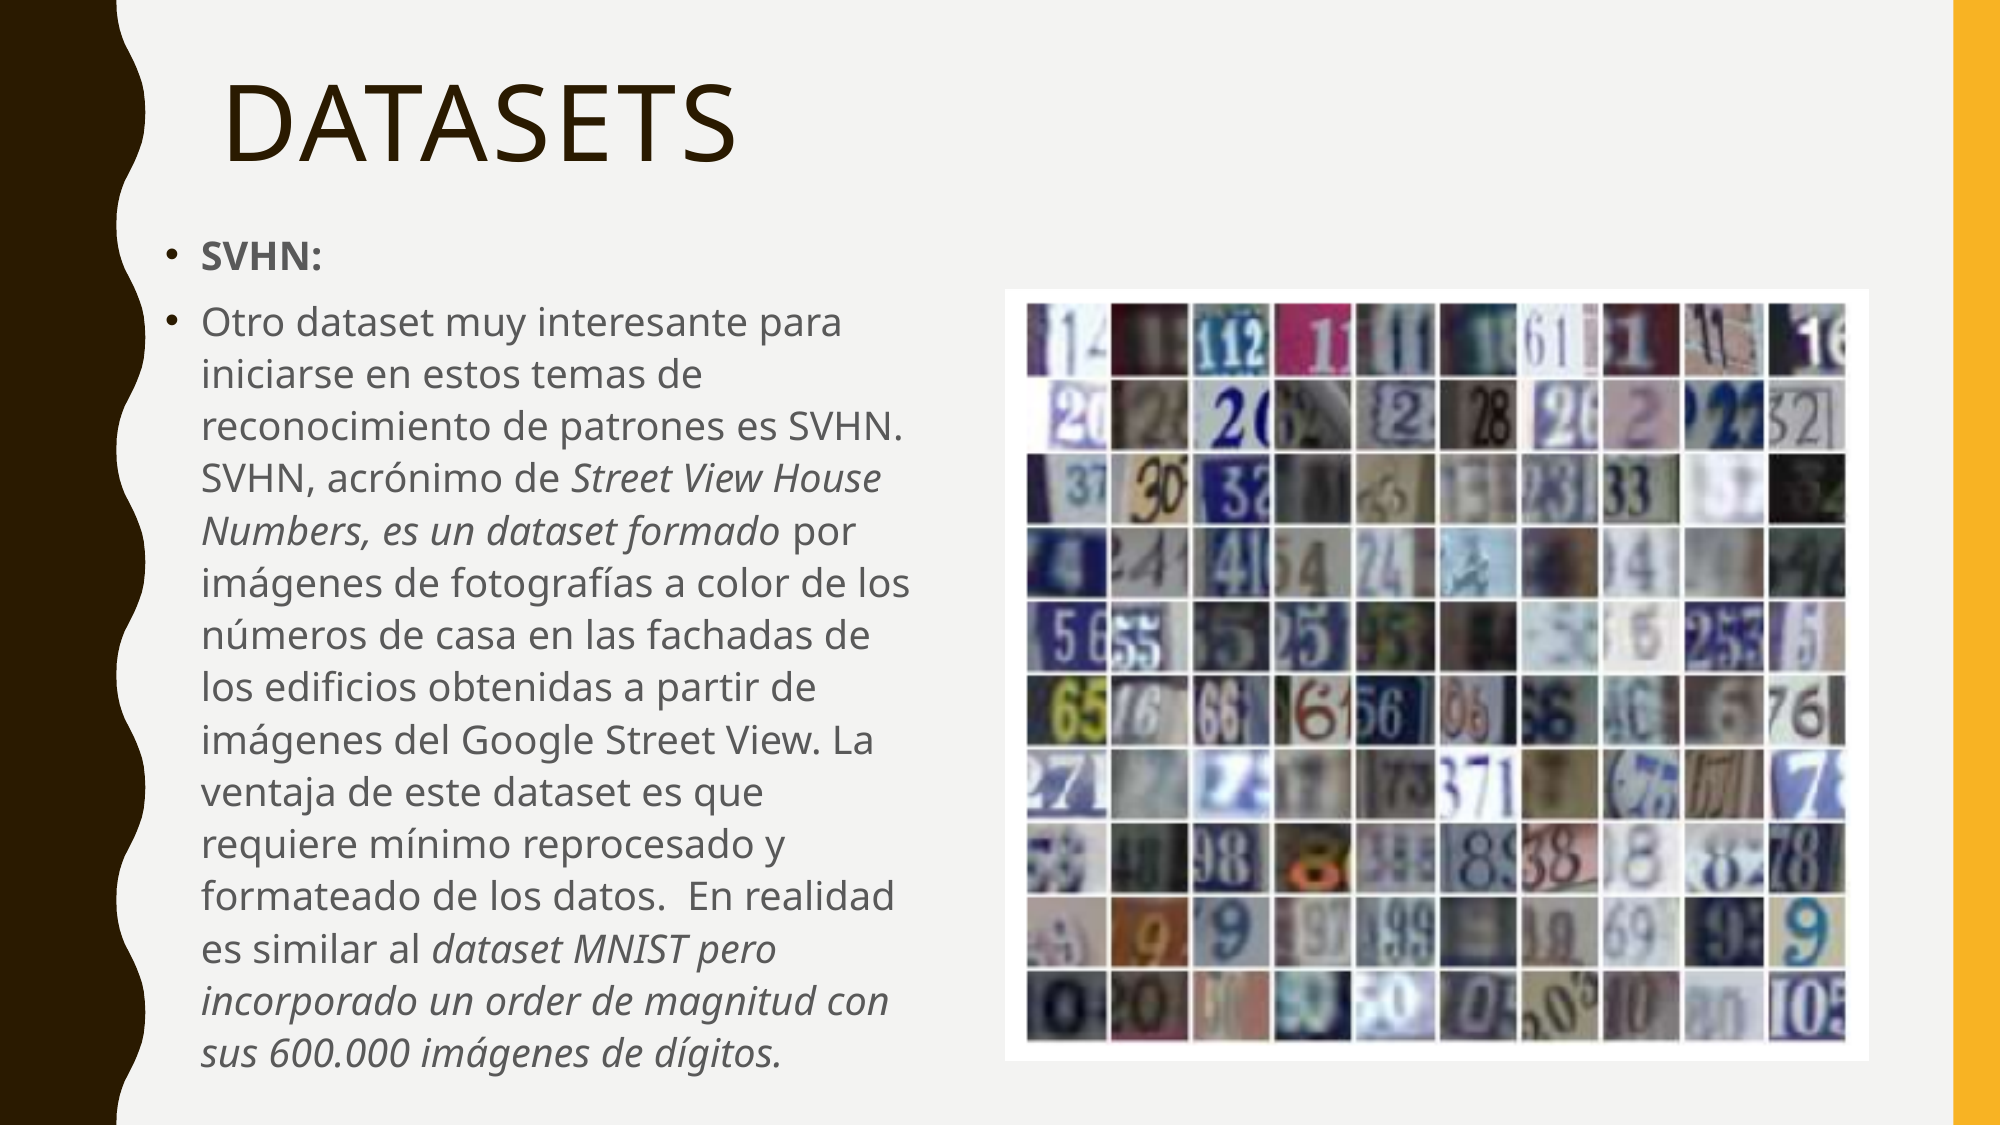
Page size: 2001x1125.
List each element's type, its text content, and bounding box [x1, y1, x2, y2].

title DATASETS [205, 62, 1875, 308]
picture [1005, 289, 1869, 1061]
list SVHN: Otro dataset muy interesante para iniciarse en estos temas de reconocimiento de patrones es SVHN. SVHN, acrónimo de Street View House Numbers, es un dataset formado por imágenes de fotografías a color de los números de casa en las fachadas de los edificios obtenidas a partir de imágenes del Google Street View. La ventaja de este dataset es que requiere mínimo reprocesado y formateado de los datos. En realidad es similar al dataset MNIST pero incorporado un order de magnitud con sus 600.000 imágenes de dígitos. [150, 218, 935, 1097]
